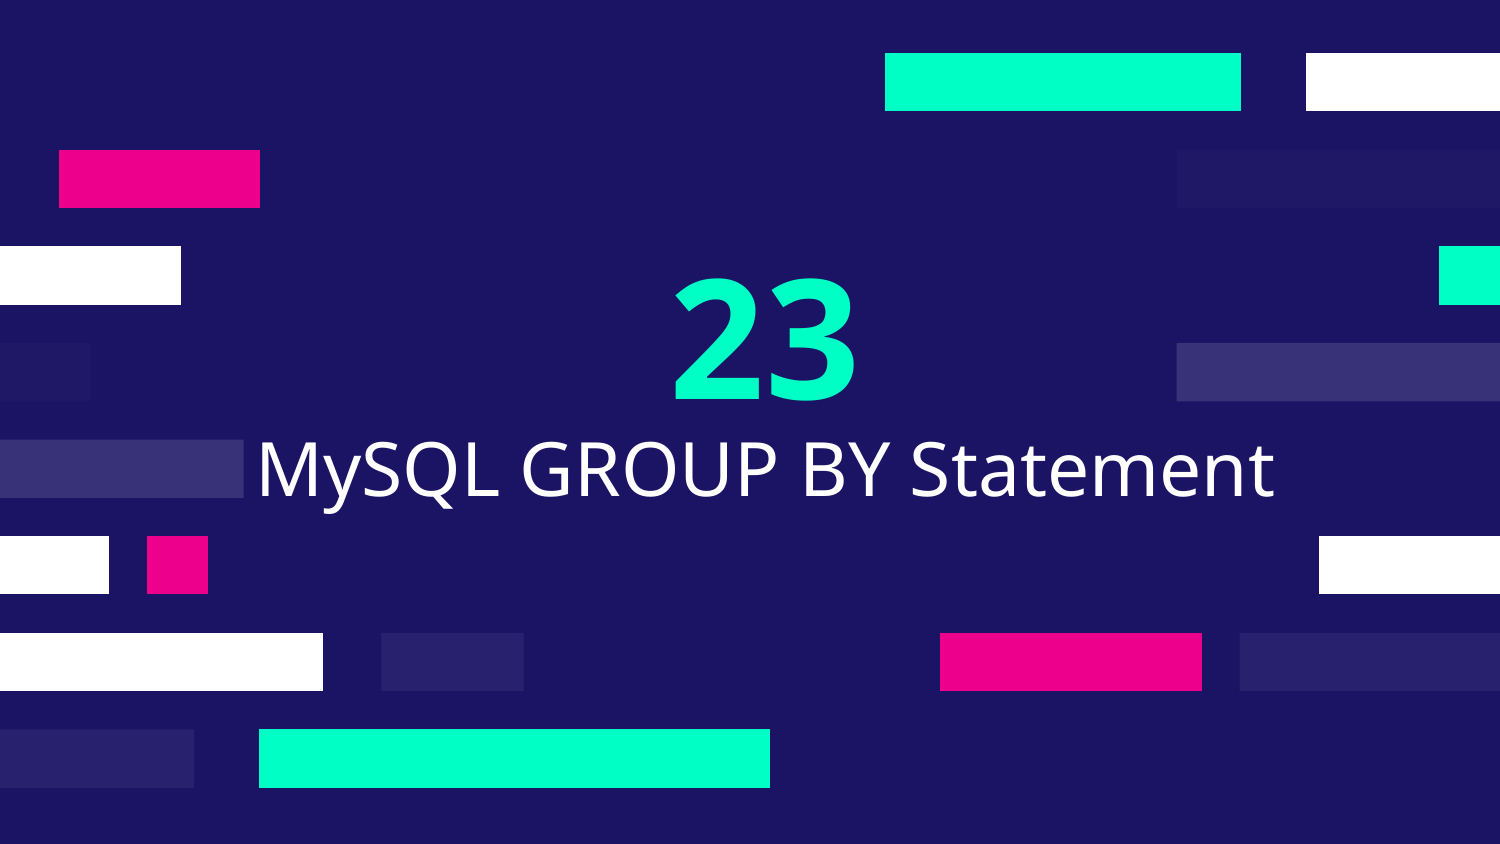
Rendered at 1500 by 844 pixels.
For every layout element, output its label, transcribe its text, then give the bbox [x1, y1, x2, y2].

title 23 [74, 352, 1457, 434]
title MySQL GROUP BY Statement [74, 474, 1457, 549]
